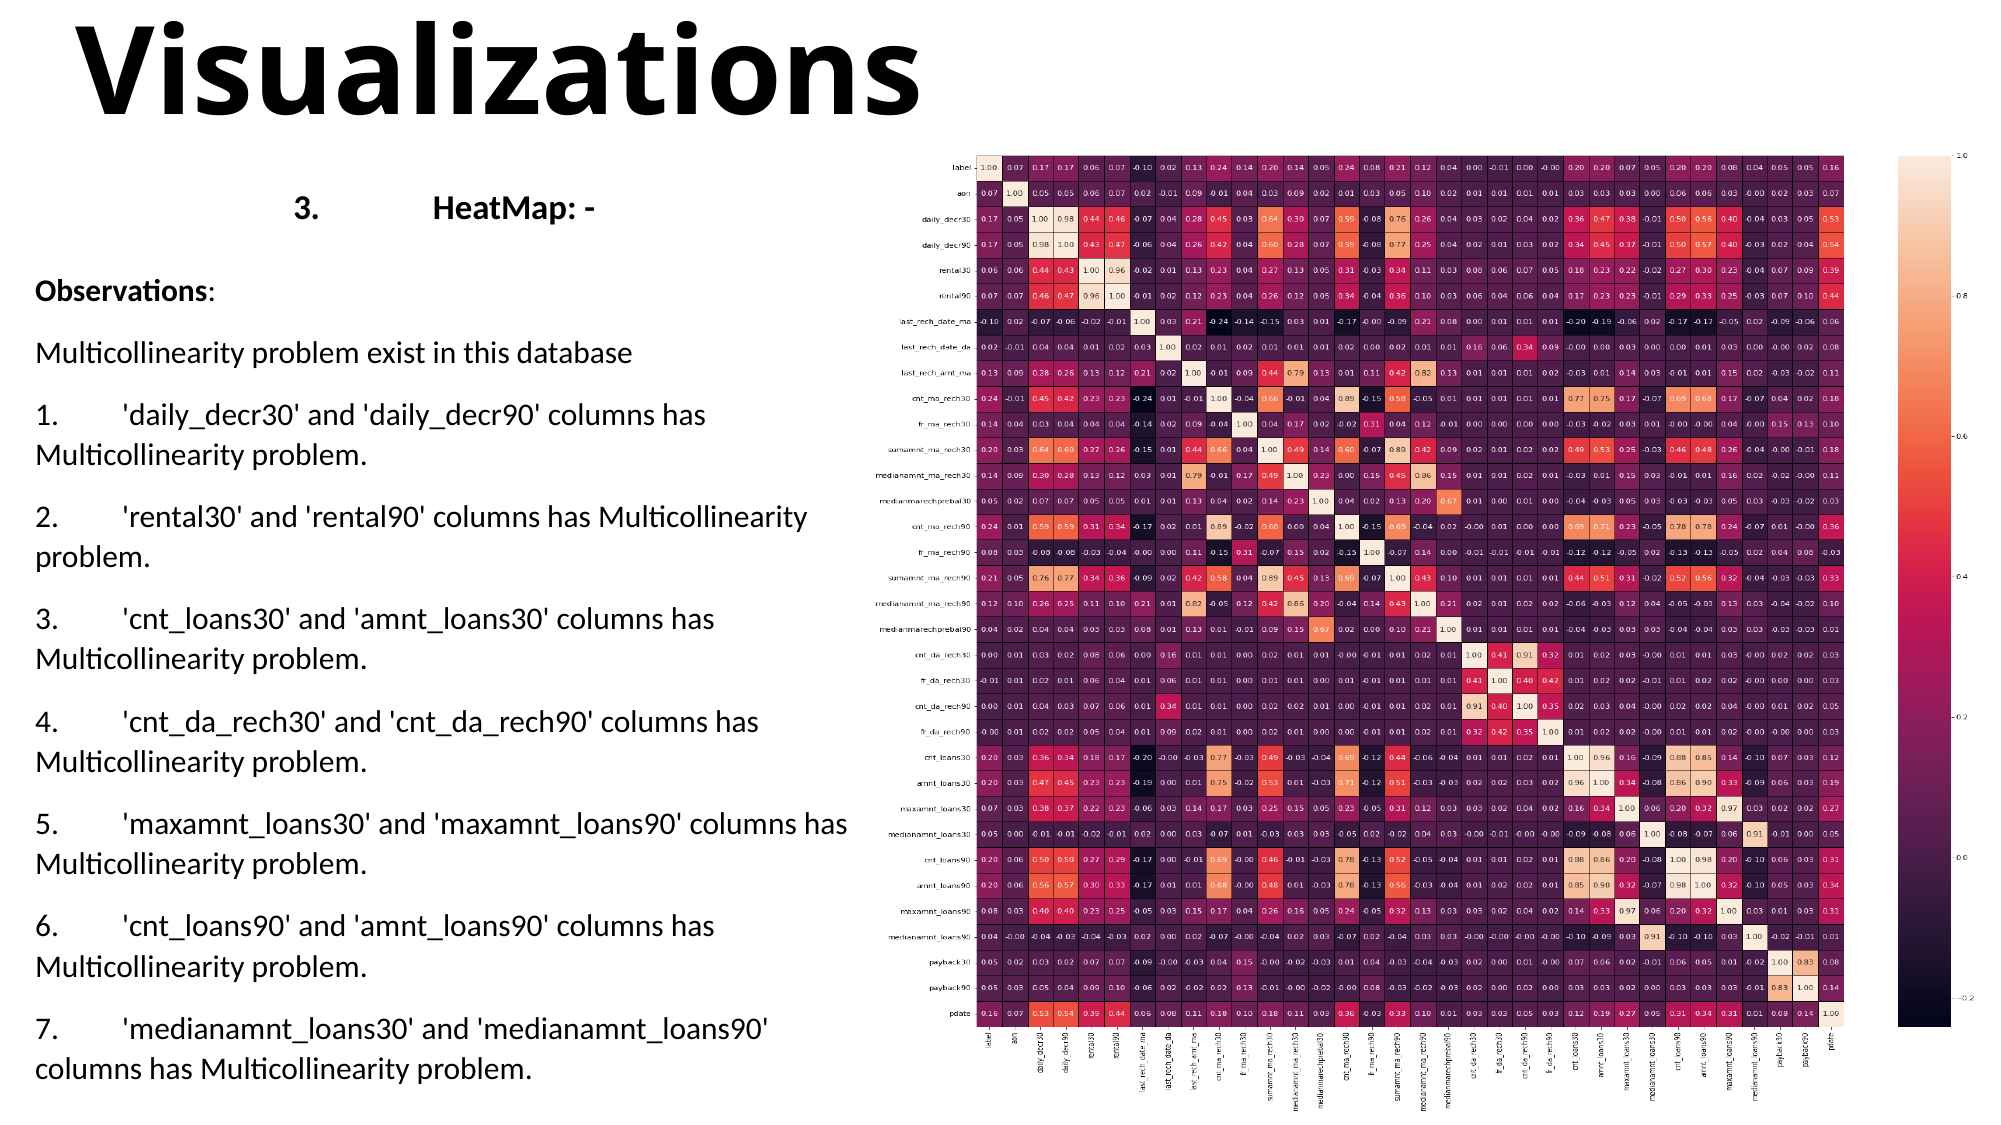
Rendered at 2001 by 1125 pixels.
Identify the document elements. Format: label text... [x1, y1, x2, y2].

subtitle 3. HeatMap: - [251, 173, 645, 234]
title Visualizations [0, 0, 1000, 149]
text_box Observations: Multicollinearity problem exist in this database 1. 'daily_decr30' and 'daily_decr90' columns has Multicollinearity problem. 2. 'rental30' and 'rental90' columns has Multicollinearity problem. 3. 'cnt_loans30' and 'amnt_loans30' columns has Multicollinearity problem. 4. 'cnt_da_rech30' and 'cnt_da_rech90' columns has Multicollinearity problem. 5. 'maxamnt_loans30' and 'maxamnt_loans90' columns has Multicollinearity problem. 6. 'cnt_loans90' and 'amnt_loans90' columns has Multicollinearity problem. 7. 'medianamnt_loans30' and 'medianamnt_loans90' columns has Multicollinearity problem. [20, 259, 869, 1101]
picture [869, 148, 1980, 1115]
